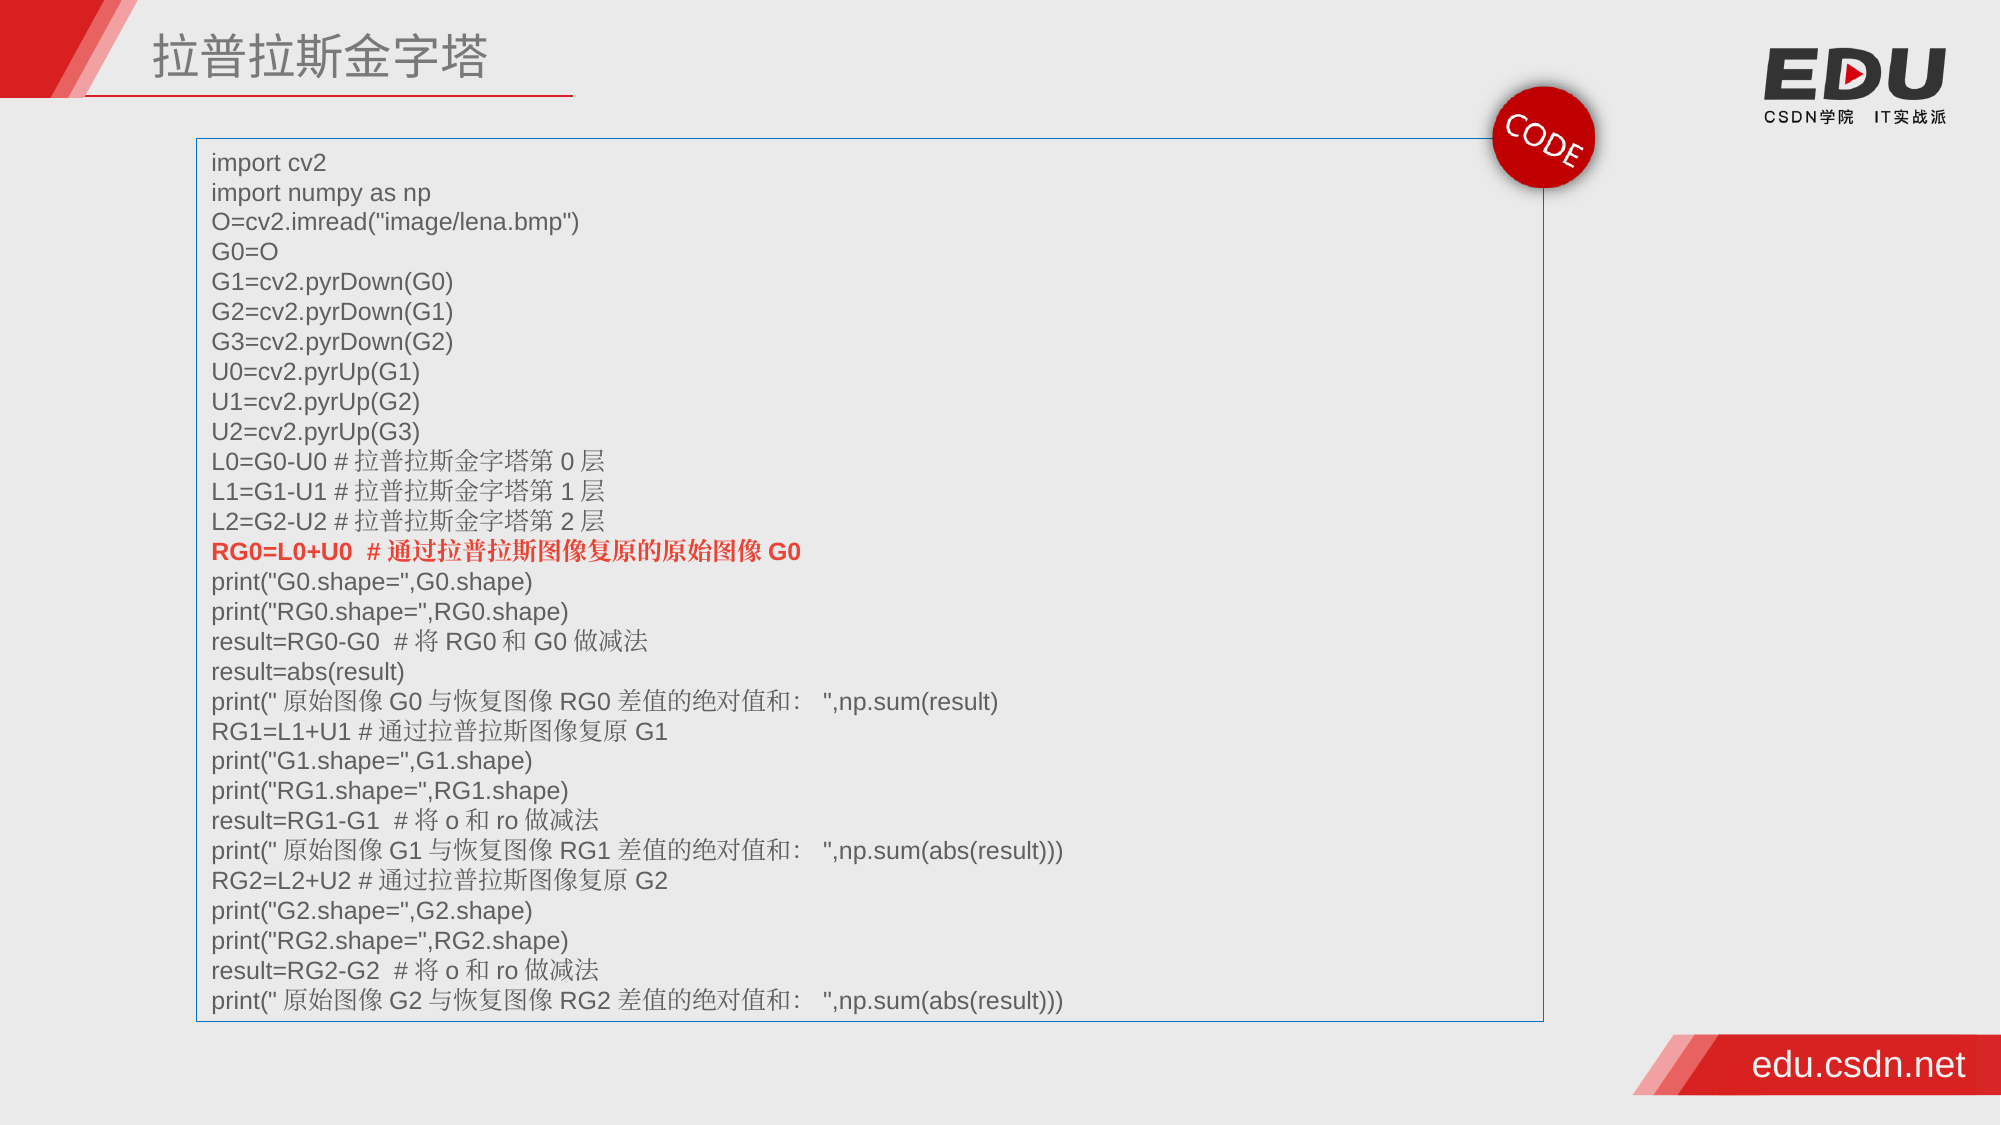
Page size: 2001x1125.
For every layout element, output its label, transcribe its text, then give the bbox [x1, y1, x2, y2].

text_box import cv2 import numpy as np O=cv2.imread("image/lena.bmp") G0=O G1=cv2.pyrDown(G0) G2=cv2.pyrDown(G1) G3=cv2.pyrDown(G2) U0=cv2.pyrUp(G1) U1=cv2.pyrUp(G2) U2=cv2.pyrUp(G3) L0=G0-U0 #拉普拉斯金字塔第0层 L1=G1-U1 #拉普拉斯金字塔第1层 L2=G2-U2 #拉普拉斯金字塔第2层 RG0=L0+U0 #通过拉普拉斯图像复原的原始图像G0 print("G0.shape=",G0.shape) print("RG0.shape=",RG0.shape) result=RG0-G0 #将RG0和G0做减法 result=abs(result) print("原始图像G0与恢复图像RG0差值的绝对值和：",np.sum(result) RG1=L1+U1 #通过拉普拉斯图像复原G1 print("G1.shape=",G1.shape) print("RG1.shape=",RG1.shape) result=RG1-G1 #将o和ro做减法 print("原始图像G1与恢复图像RG1差值的绝对值和：",np.sum(abs(result))) RG2=L2+U2 #通过拉普拉斯图像复原G2 print("G2.shape=",G2.shape) print("RG2.shape=",RG2.shape) result=RG2-G2 #将o和ro做减法 print("原始图像G2与恢复图像RG2差值的绝对值和：",np.sum(abs(result))) [196, 138, 1544, 1022]
picture [1467, 61, 1620, 214]
list 拉普拉斯金字塔 [142, 6, 723, 93]
picture [1761, 42, 1948, 128]
